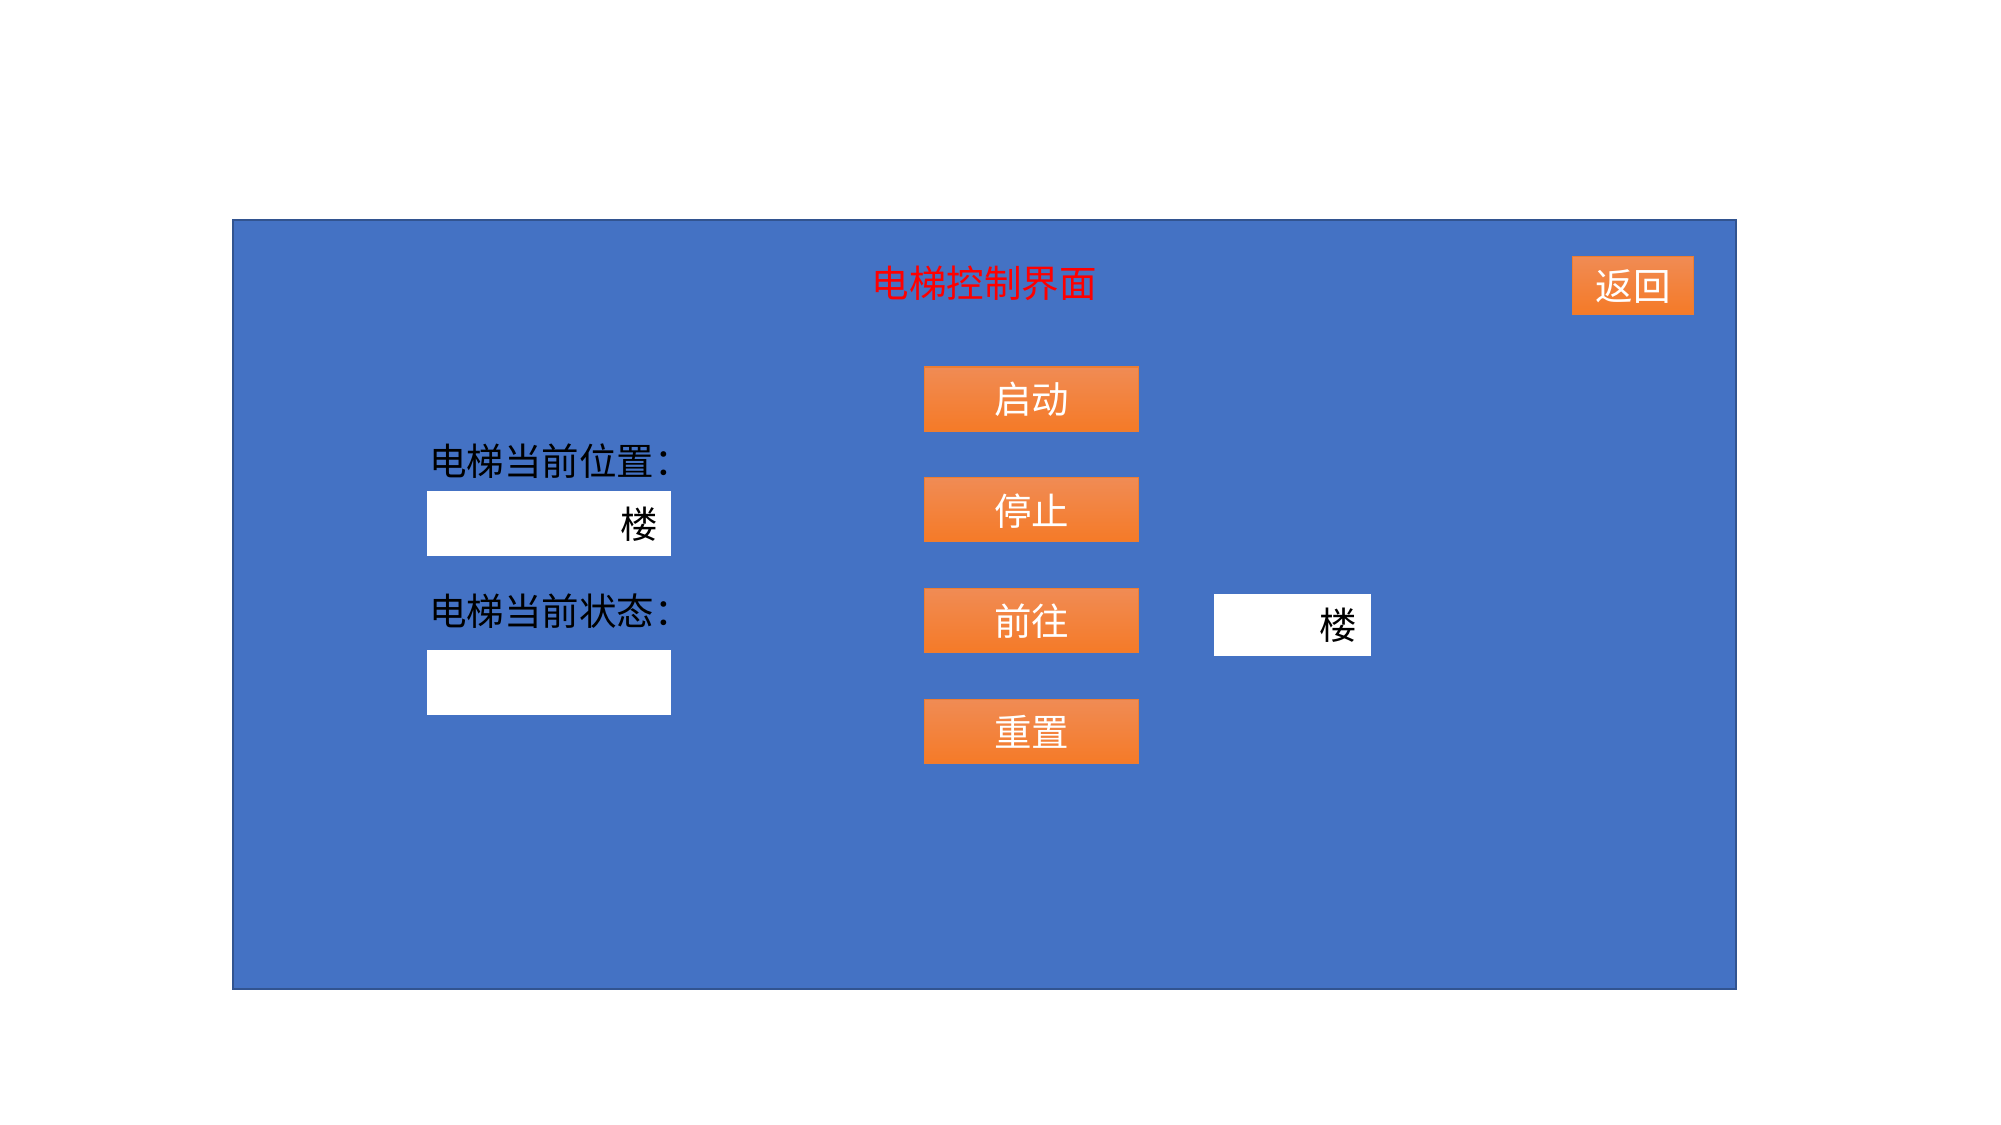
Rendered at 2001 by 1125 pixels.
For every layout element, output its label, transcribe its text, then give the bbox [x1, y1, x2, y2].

text_box 电梯当前状态： [414, 580, 707, 641]
text_box 重置 [924, 699, 1139, 764]
text_box 启动 [924, 366, 1139, 432]
text_box [425, 648, 673, 717]
text_box 楼 [1212, 592, 1373, 658]
text_box 电梯当前位置： [414, 430, 707, 491]
text_box 楼 [425, 491, 673, 558]
text_box 前往 [924, 588, 1139, 653]
text_box 停止 [924, 477, 1139, 542]
text_box [232, 219, 1737, 990]
text_box 电梯控制界面 [857, 252, 1112, 313]
text_box 返回 [1572, 256, 1694, 315]
